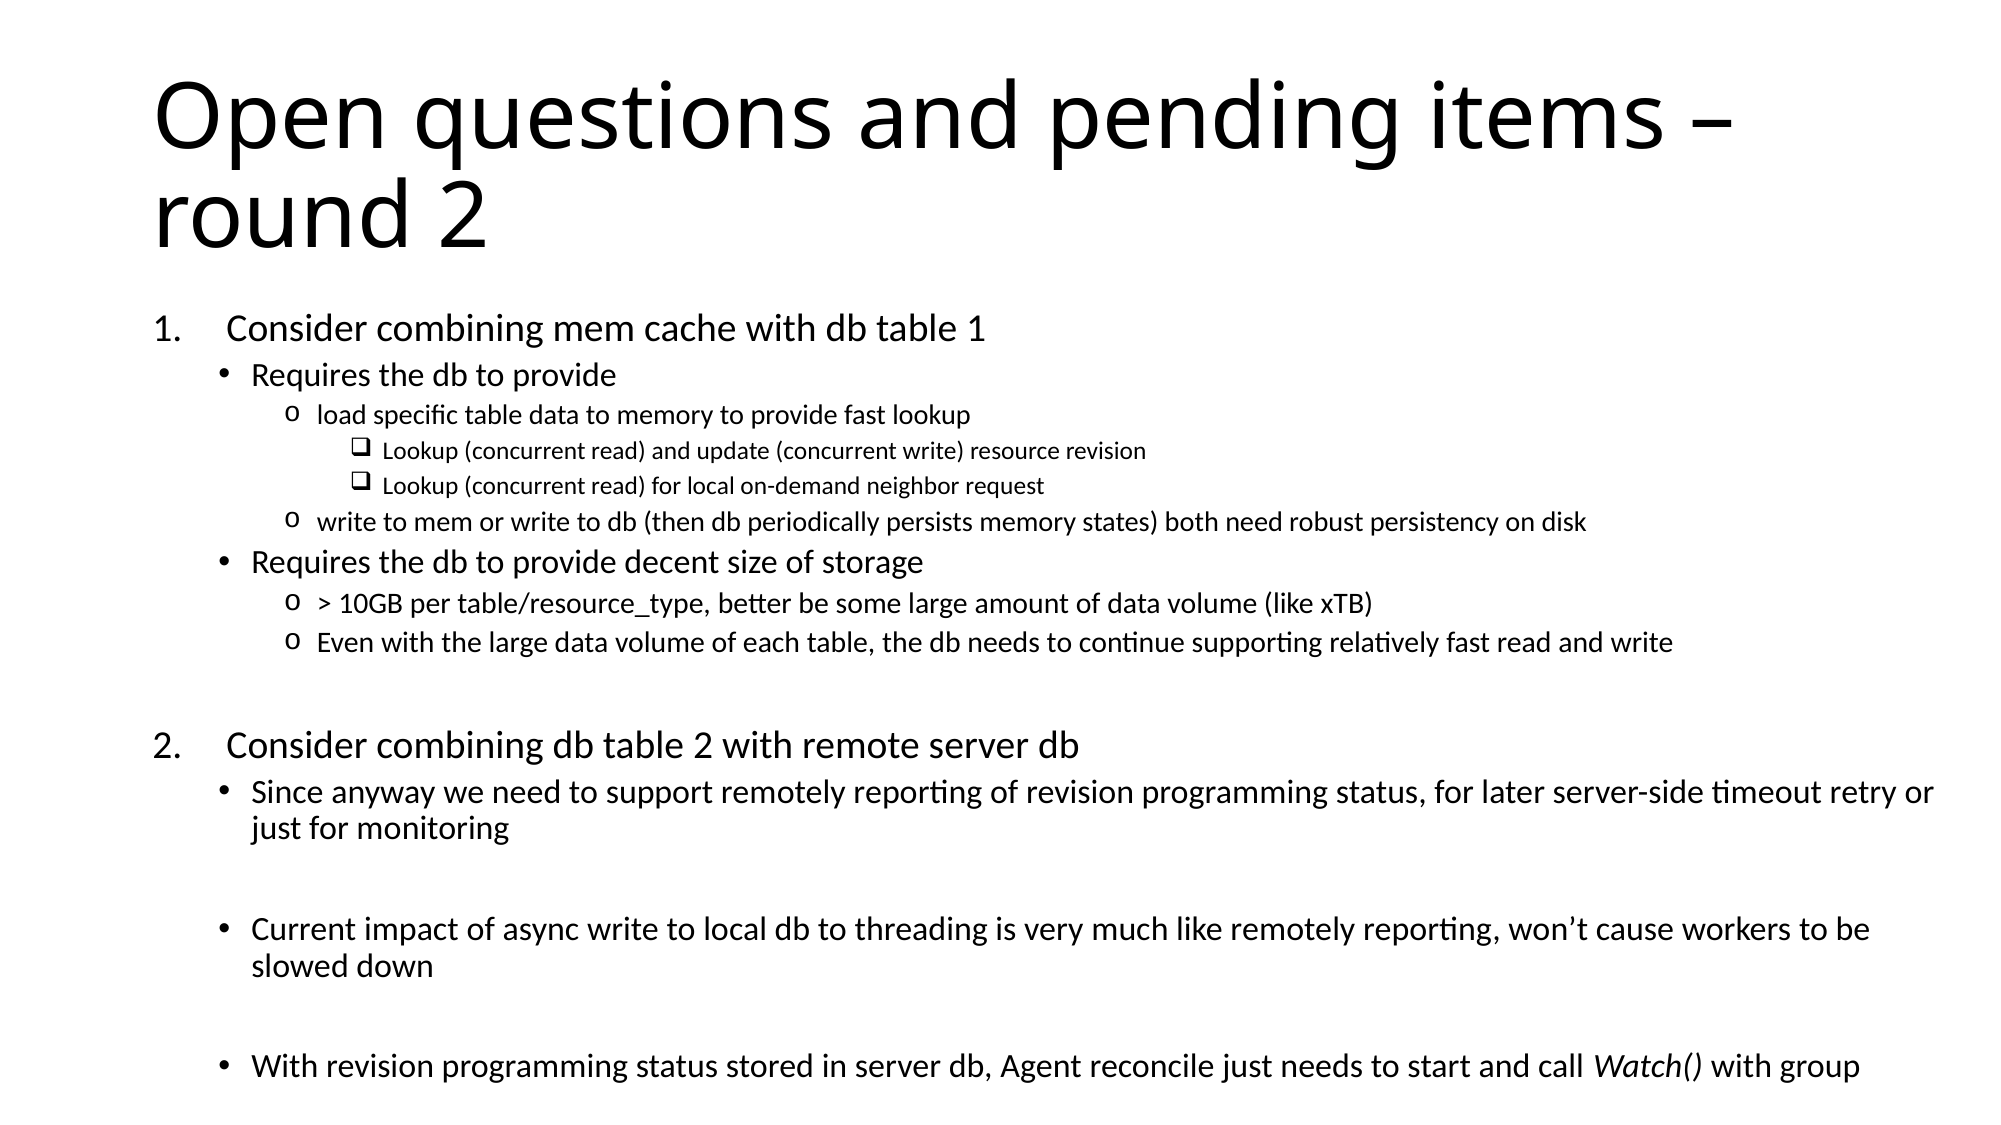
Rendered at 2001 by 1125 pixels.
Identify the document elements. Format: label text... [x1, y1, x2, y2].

list Consider combining mem cache with db table 1 Requires the db to provide load specific table data to memory to provide fast lookup Lookup (concurrent read) and update (concurrent write) resource revision Lookup (concurrent read) for local on-demand neighbor request write to mem or write to db (then db periodically persists memory states) both need robust persistency on disk Requires the db to provide decent size of storage > 10GB per table/resource_type, better be some large amount of data volume (like xTB) Even with the large data volume of each table, the db needs to continue supporting relatively fast read and write Consider combining db table 2 with remote server db Since anyway we need to support remotely reporting of revision programming status, for later server-side timeout retry or just for monitoring Current impact of async write to local db to threading is very much like remotely reporting, won’t cause workers to be slowed down With revision programming status stored in server db, Agent reconcile just needs to start and call Watch() with group [137, 299, 1961, 1097]
title Open questions and pending items – round 2 [137, 59, 1863, 278]
